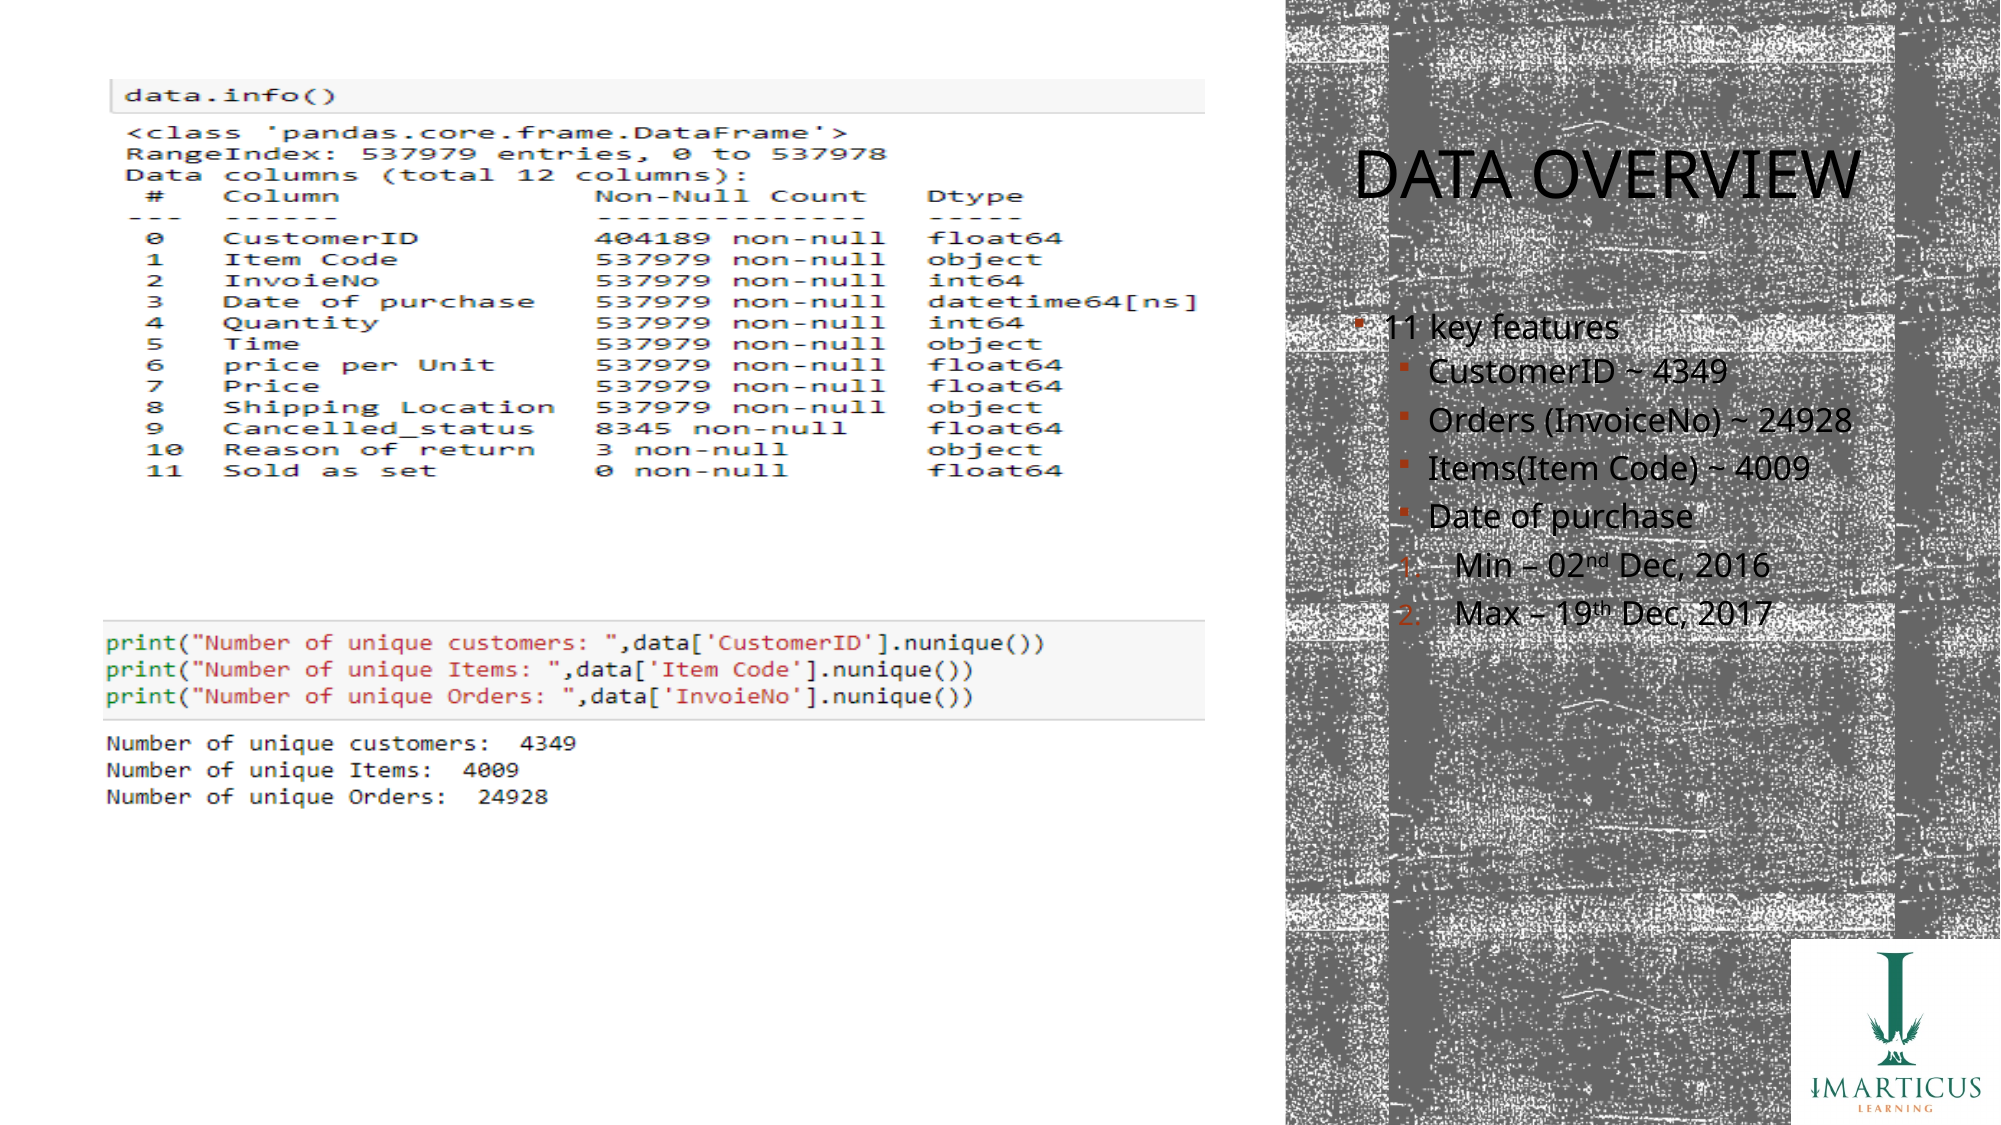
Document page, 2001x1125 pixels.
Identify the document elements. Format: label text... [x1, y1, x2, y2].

text_box 11 key features CustomerID ~ 4349 Orders (InvoiceNo) ~ 24928 Items(Item Code) ~ 4009 Date of purchase Min – 02nd Dec, 2016 Max – 19th Dec, 2017 [1337, 303, 2000, 1046]
text_box [1284, 0, 2000, 1125]
picture [103, 79, 1205, 484]
picture [1791, 939, 2000, 1125]
title Data Overview [1338, 79, 1920, 276]
picture [103, 614, 1205, 823]
